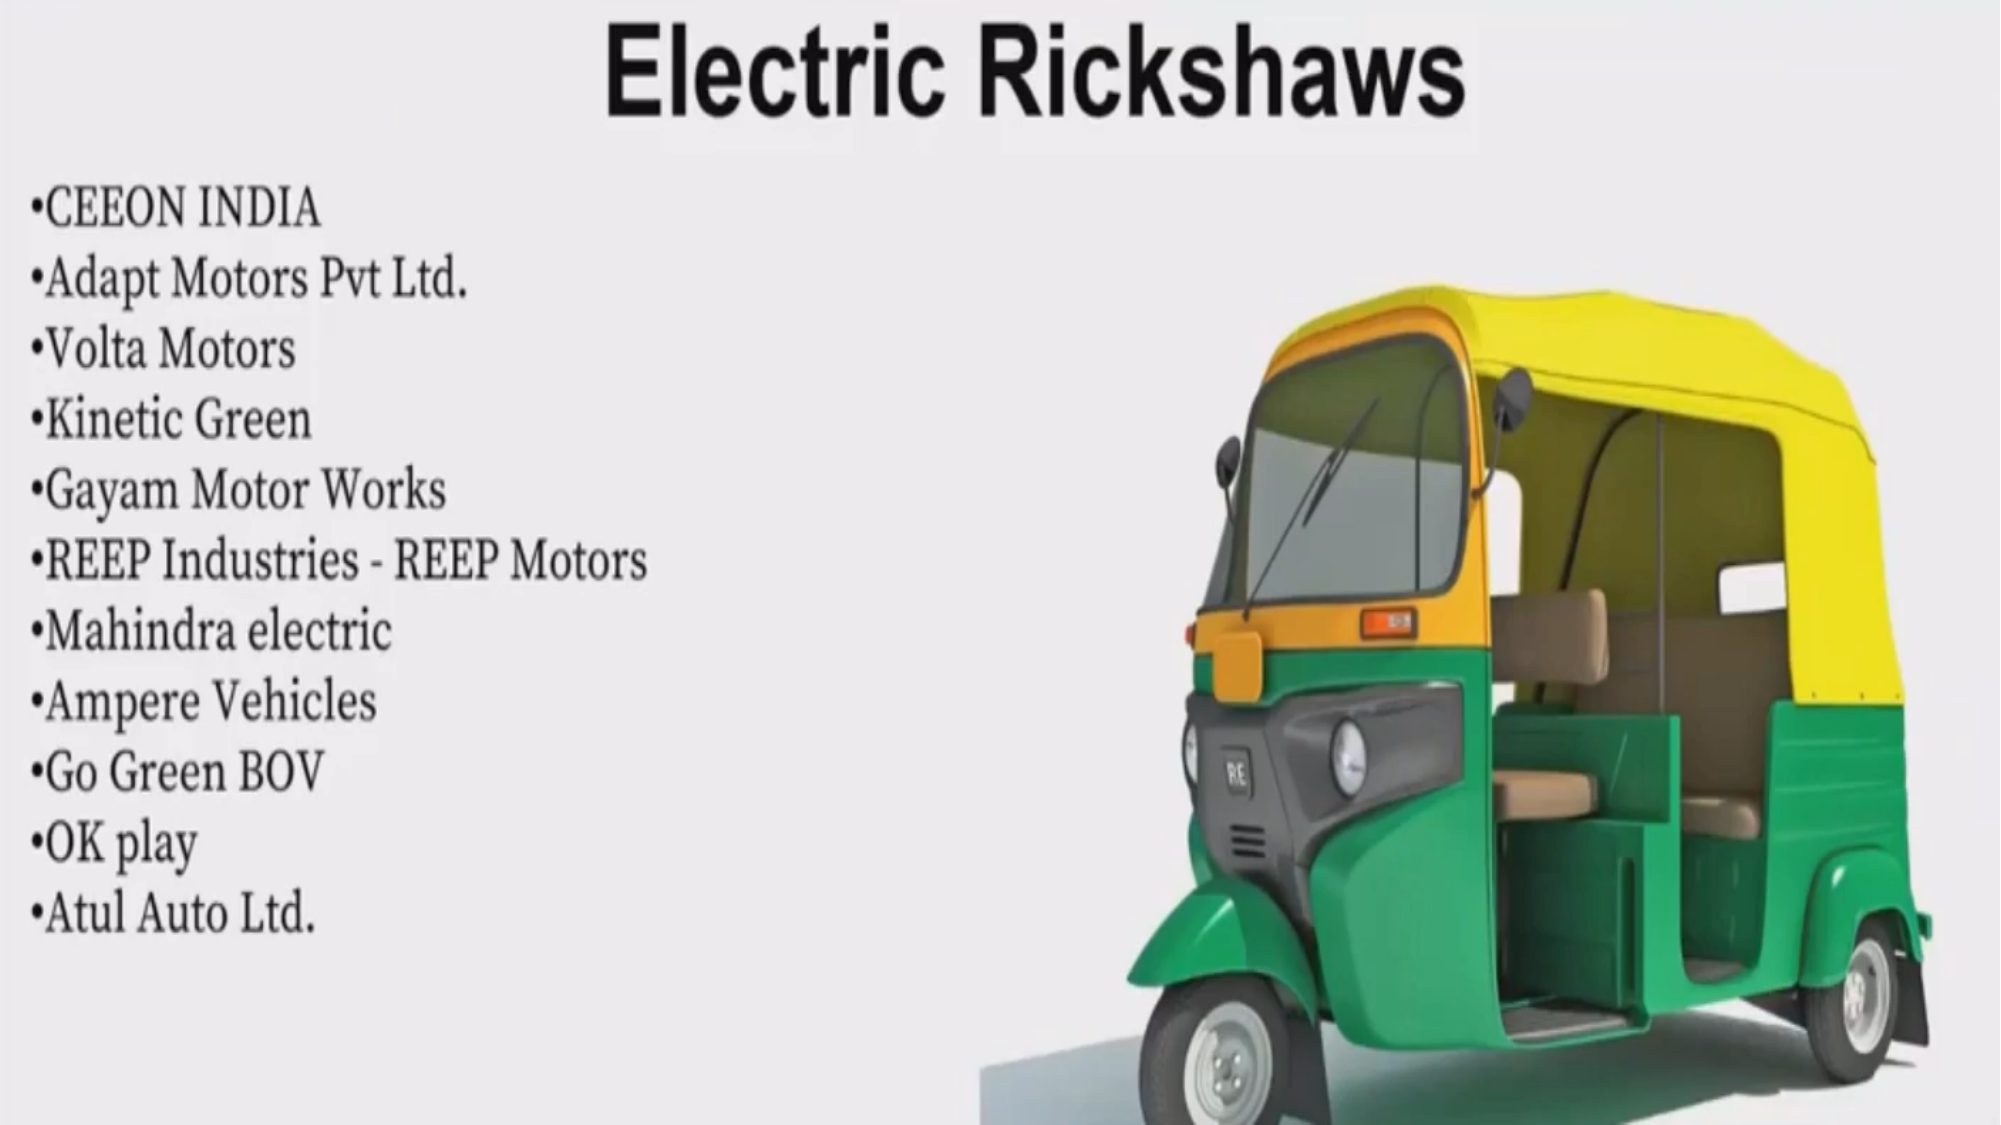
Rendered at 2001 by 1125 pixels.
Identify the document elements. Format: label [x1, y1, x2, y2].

list [0, 0, 2000, 1125]
